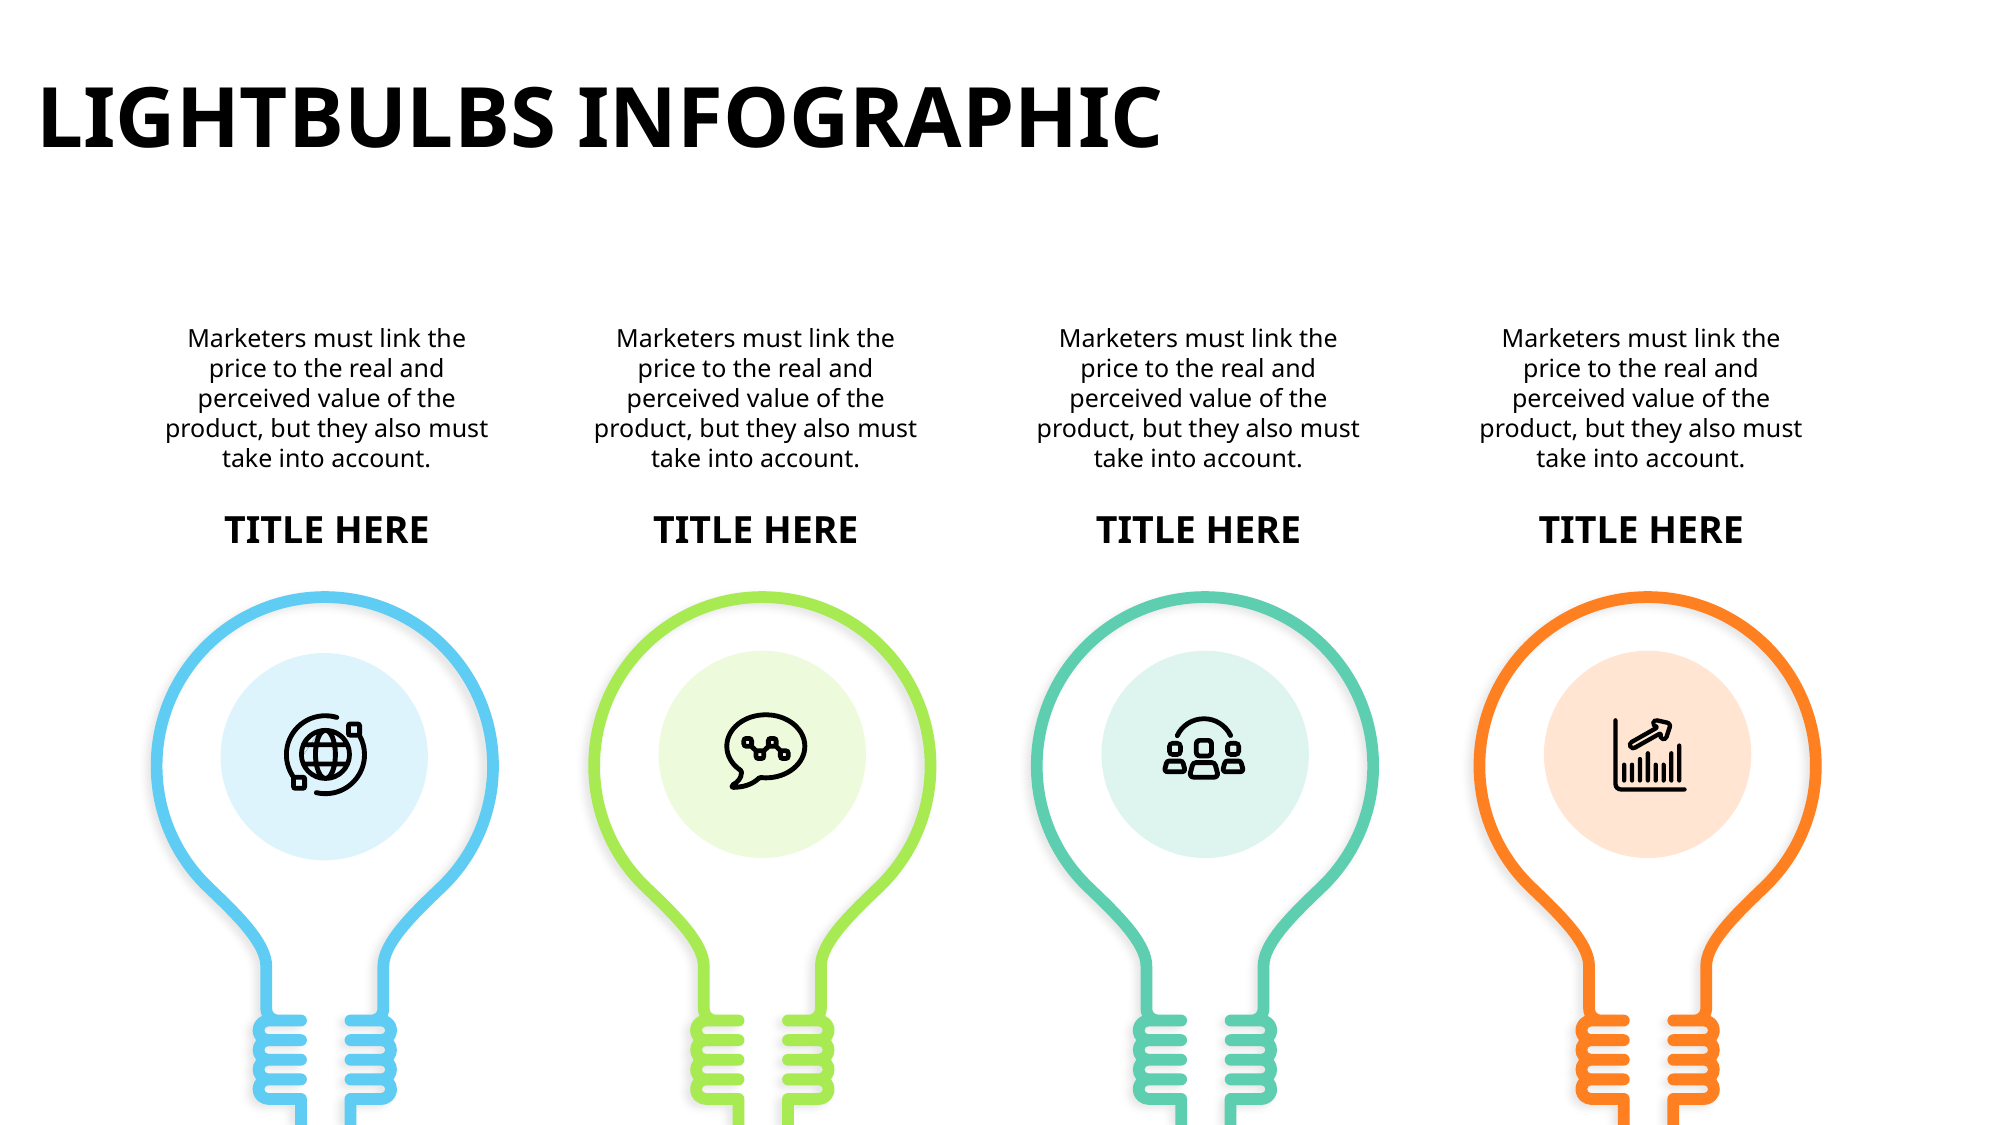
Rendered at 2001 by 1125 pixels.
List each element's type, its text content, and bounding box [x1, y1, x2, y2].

text_box [1473, 591, 1822, 1125]
text_box [1542, 649, 1753, 860]
text_box [1100, 649, 1310, 860]
text_box Marketers must link the price to the real and perceived value of the product, but they also must take into account. [1460, 315, 1822, 480]
text_box Marketers must link the price to the real and perceived value of the product, but they also must take into account. [146, 315, 508, 480]
text_box [219, 651, 429, 862]
text_box TITLE HERE [1018, 498, 1379, 558]
text_box Marketers must link the price to the real and perceived value of the product, but they also must take into account. [1018, 315, 1379, 480]
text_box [724, 712, 808, 790]
text_box [150, 591, 499, 1125]
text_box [1162, 716, 1246, 780]
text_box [283, 713, 368, 797]
text_box TITLE HERE [575, 498, 937, 558]
text_box TITLE HERE [146, 498, 508, 558]
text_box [1613, 717, 1687, 792]
text_box Marketers must link the price to the real and perceived value of the product, but they also must take into account. [575, 315, 937, 480]
text_box [588, 591, 937, 1125]
text_box [1030, 591, 1379, 1125]
text_box TITLE HERE [1460, 498, 1822, 558]
text_box [657, 649, 868, 860]
text_box Lightbulbs Infographic [21, 56, 1180, 171]
